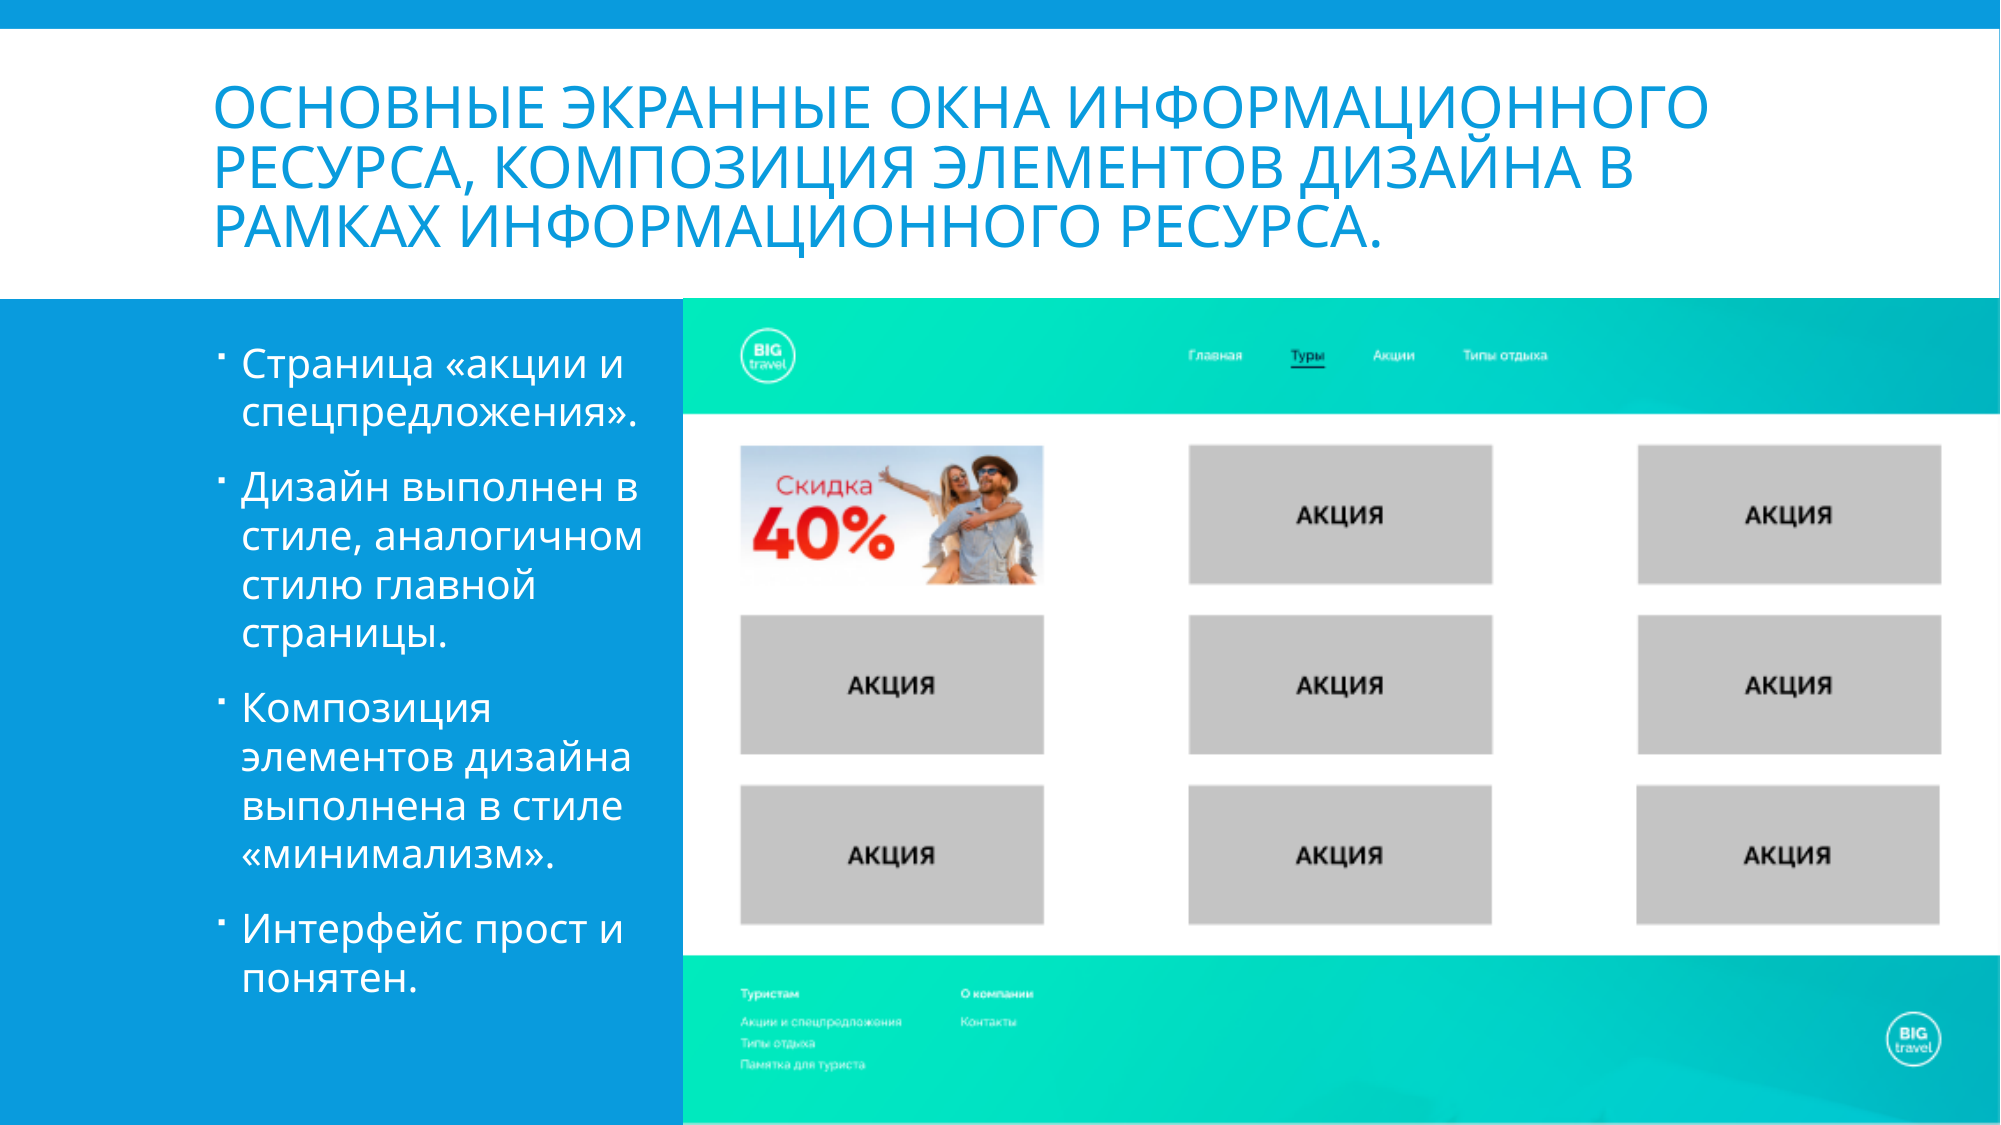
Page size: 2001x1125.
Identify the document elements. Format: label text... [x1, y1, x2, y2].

title основные экранные окна информационного ресурса, композиция элементов дизайна в рамках информационного ресурса. [197, 46, 1803, 295]
list Страница «акции и спецпредложения». Дизайн выполнен в стиле, аналогичном стилю главной страницы. Композиция элементов дизайна выполнена в стиле «минимализм». Интерфейс прост и понятен. [197, 329, 676, 1020]
picture [682, 297, 2000, 1125]
